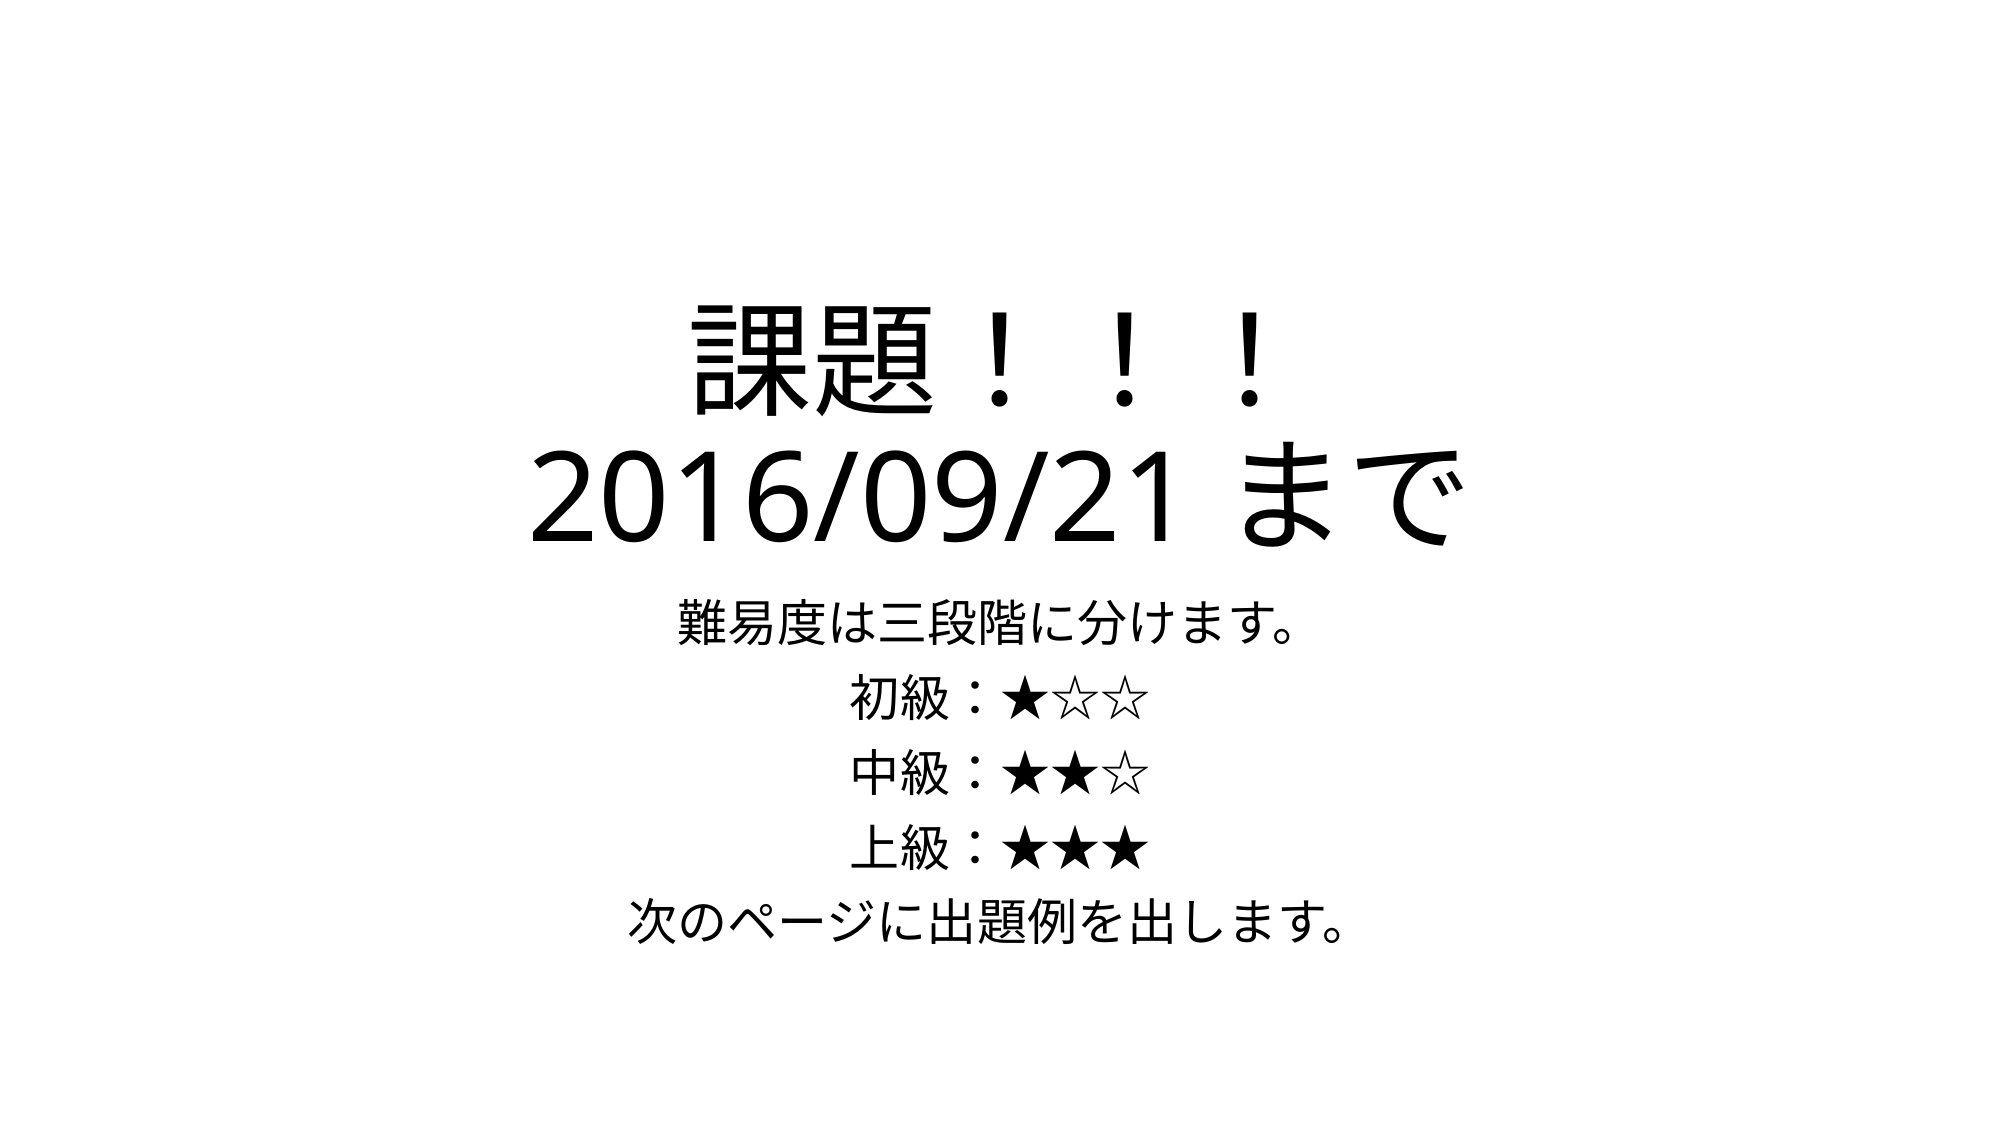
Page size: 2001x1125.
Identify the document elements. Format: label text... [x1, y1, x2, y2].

title 課題！！！ 2016/09/21まで [249, 184, 1750, 576]
subtitle 難易度は三段階に分けます。 初級：★☆☆ 中級：★★☆ 上級：★★★ 次のページに出題例を出します。 [249, 590, 1750, 1035]
